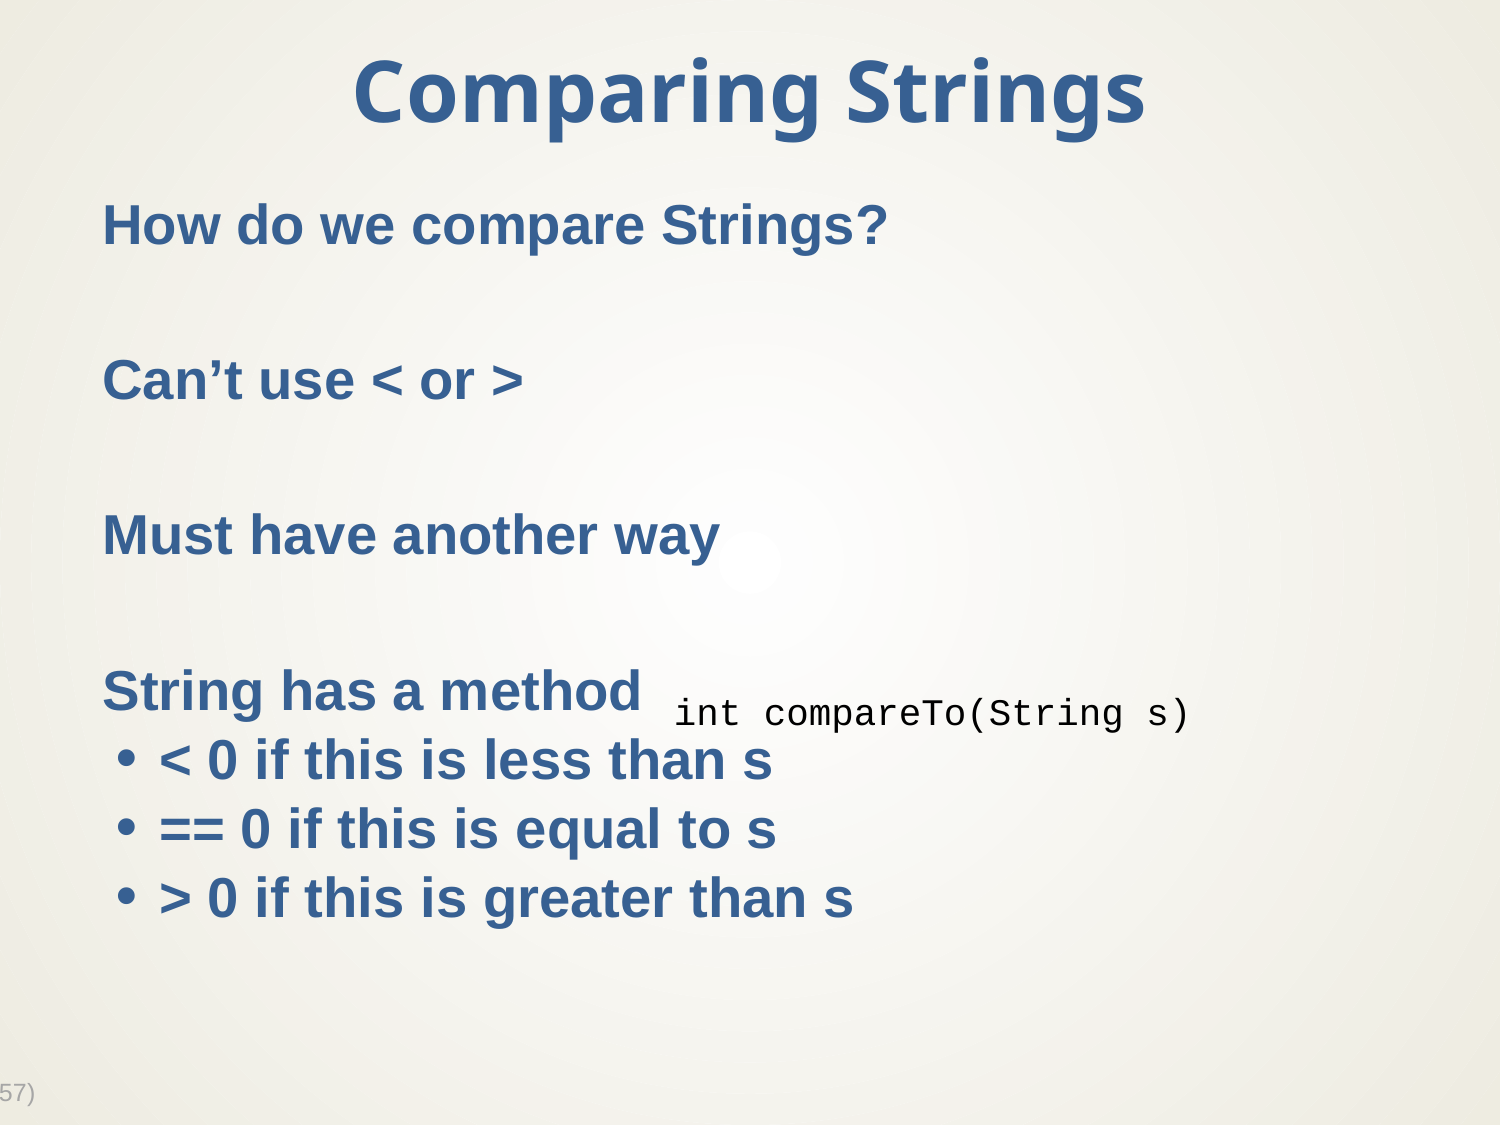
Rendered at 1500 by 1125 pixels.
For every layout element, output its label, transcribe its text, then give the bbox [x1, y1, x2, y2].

text_box int compareTo(String s) [658, 680, 1207, 741]
list How do we compare Strings? Can’t use < or > Must have another way String has a method < 0 if this is less than s == 0 if this is equal to s > 0 if this is greater than s [56, 187, 1444, 1036]
title Comparing Strings [0, 24, 1500, 166]
